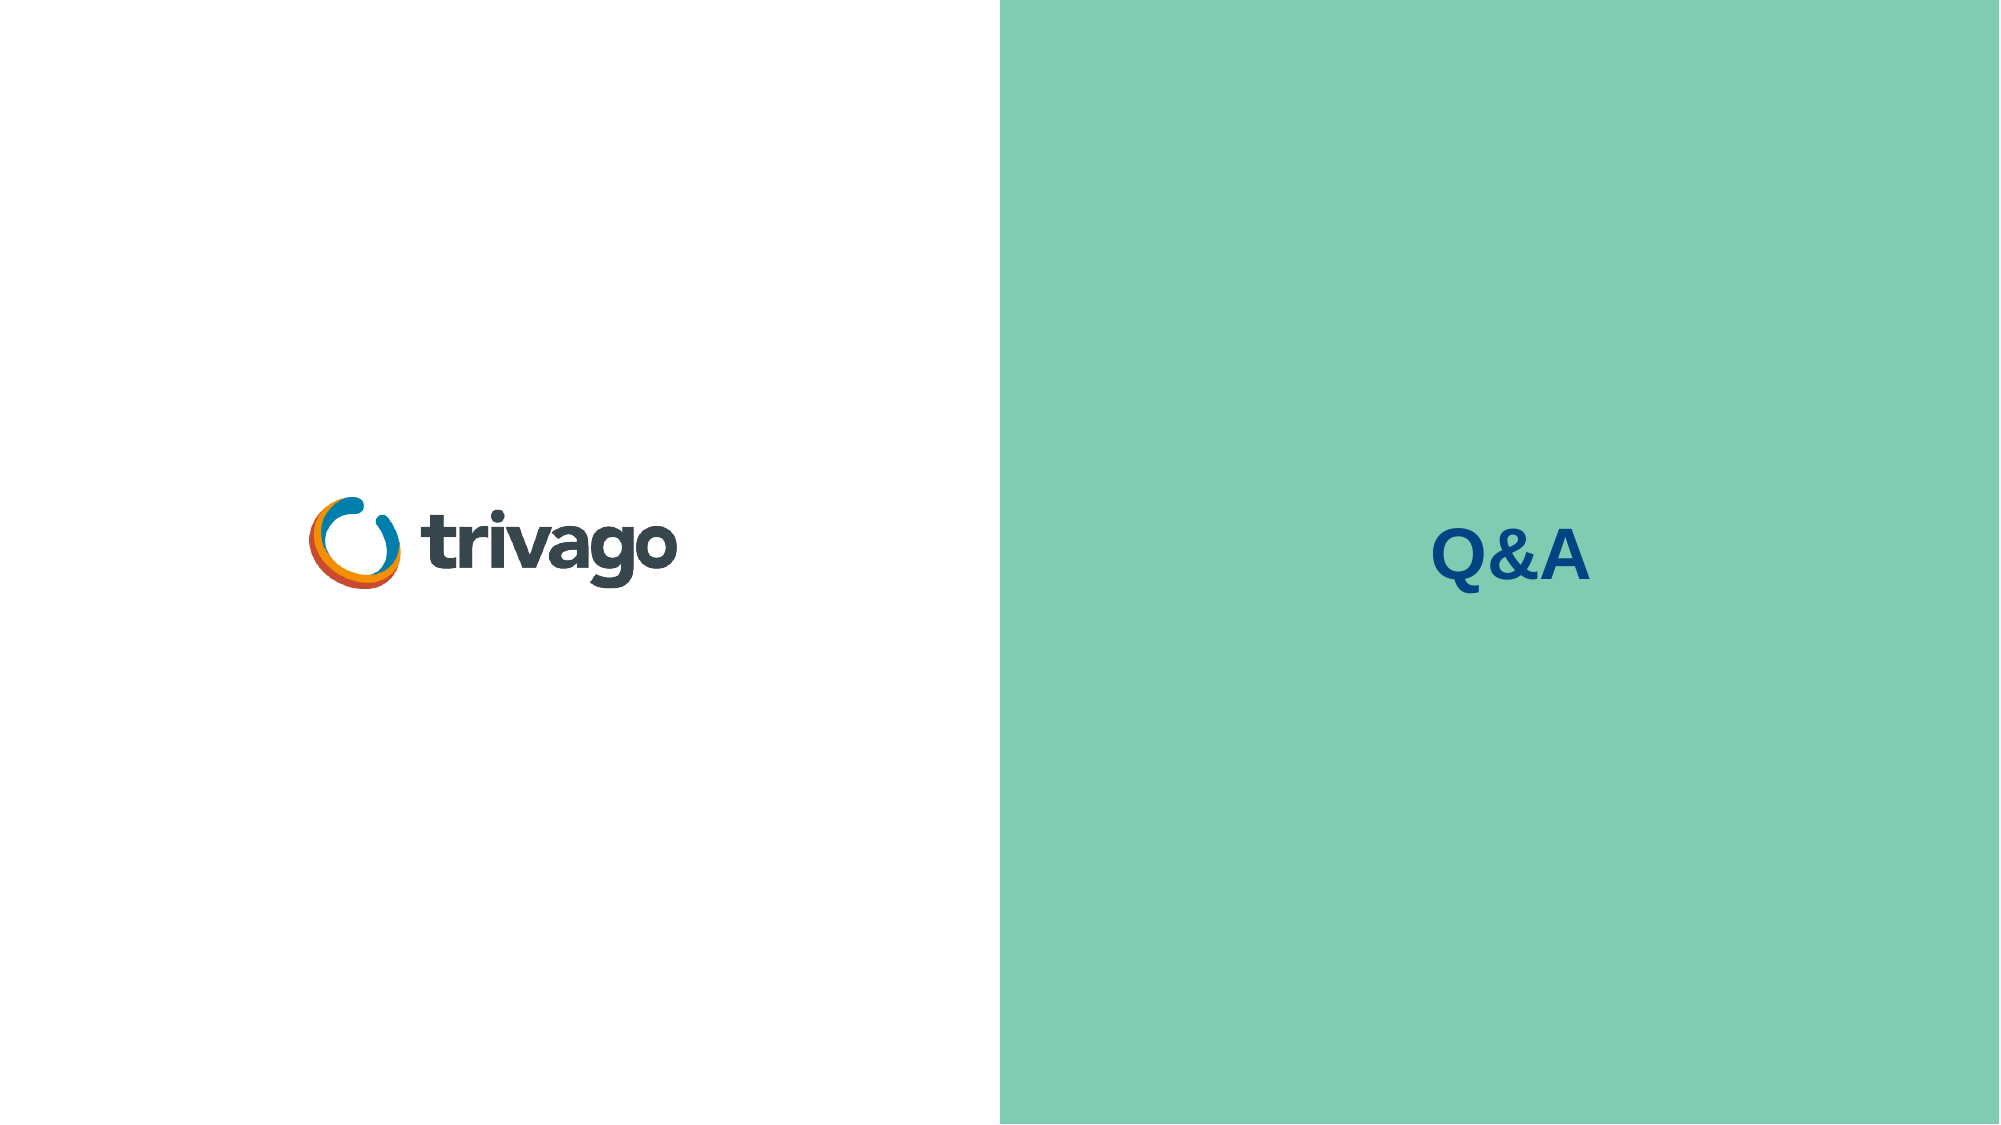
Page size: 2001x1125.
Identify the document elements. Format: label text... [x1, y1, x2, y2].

text_box Q&A [1138, 228, 1885, 869]
picture [309, 497, 677, 589]
